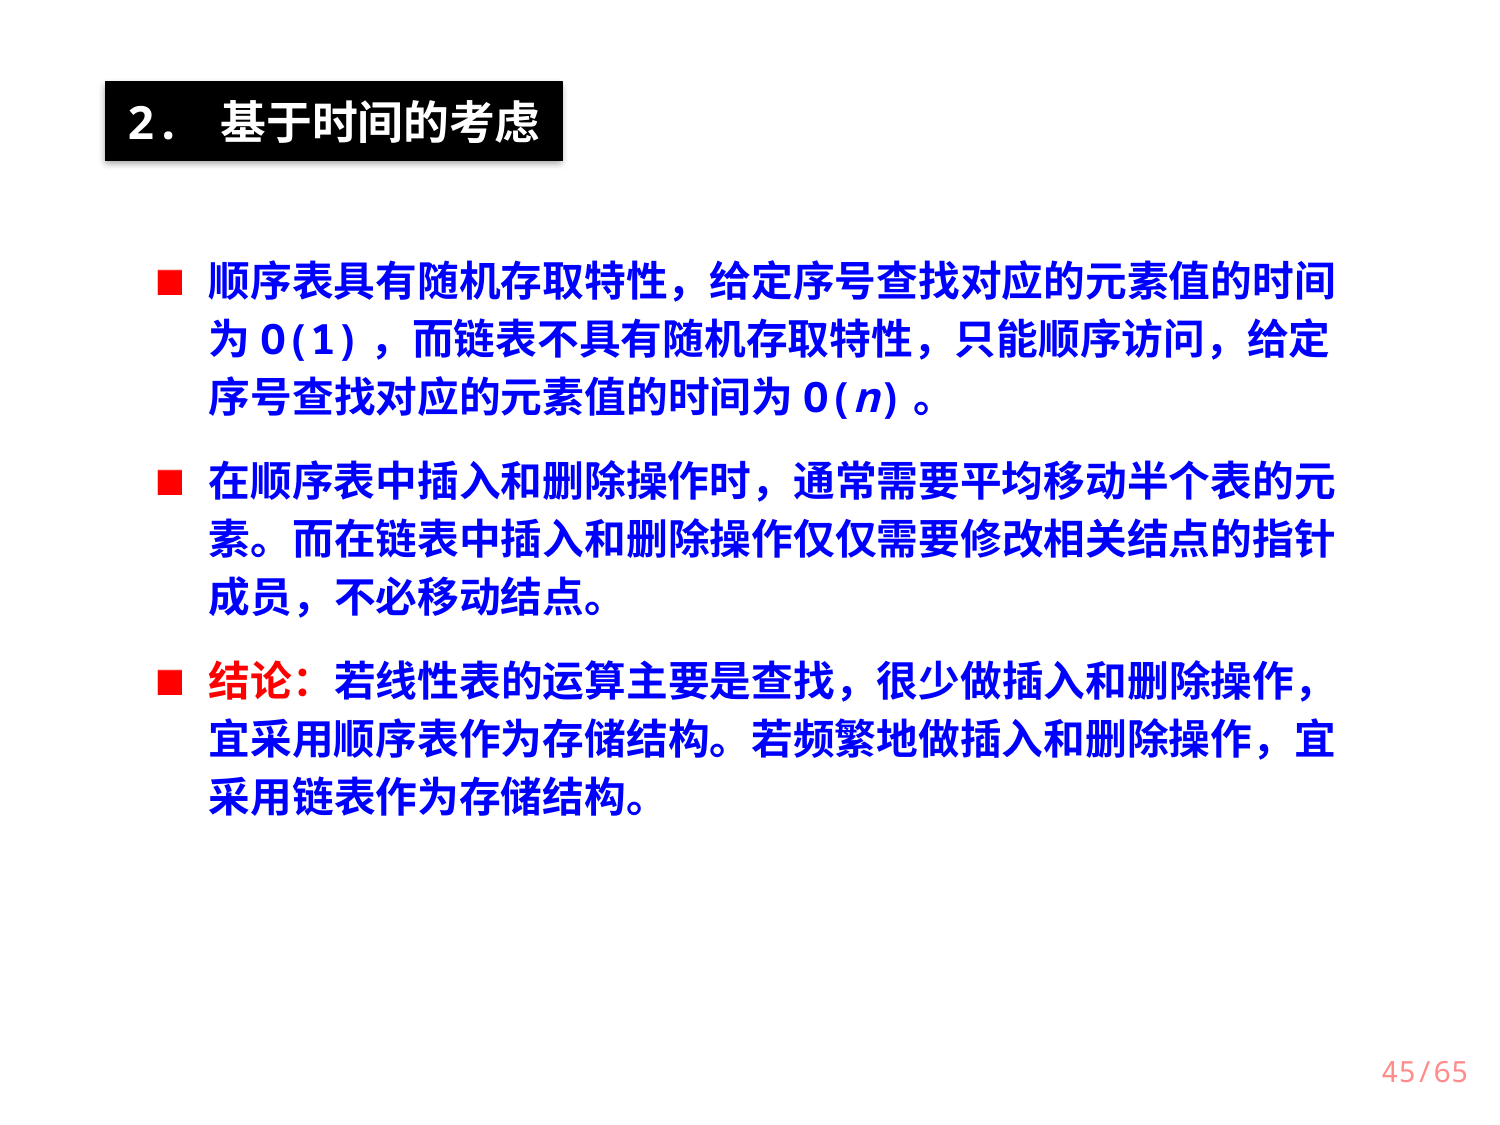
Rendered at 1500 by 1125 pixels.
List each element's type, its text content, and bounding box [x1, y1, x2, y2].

picture [152, 664, 182, 695]
picture [152, 464, 182, 495]
text_box 顺序表具有随机存取特性，给定序号查找对应的元素值的时间为O(1)，而链表不具有随机存取特性，只能顺序访问，给定序号查找对应的元素值的时间为O(n)。 在顺序表中插入和删除操作时，通常需要平均移动半个表的元素。而在链表中插入和删除操作仅仅需要修改相关结点的指针成员，不必移动结点。 结论：若线性表的运算主要是查找，很少做插入和删除操作，宜采用顺序表作为存储结构。若频繁地做插入和删除操作，宜采用链表作为存储结构。 [127, 220, 1373, 847]
picture [152, 264, 182, 295]
slide_number 45/65 [1347, 1042, 1484, 1103]
text_box 2. 基于时间的考虑 [105, 81, 563, 161]
